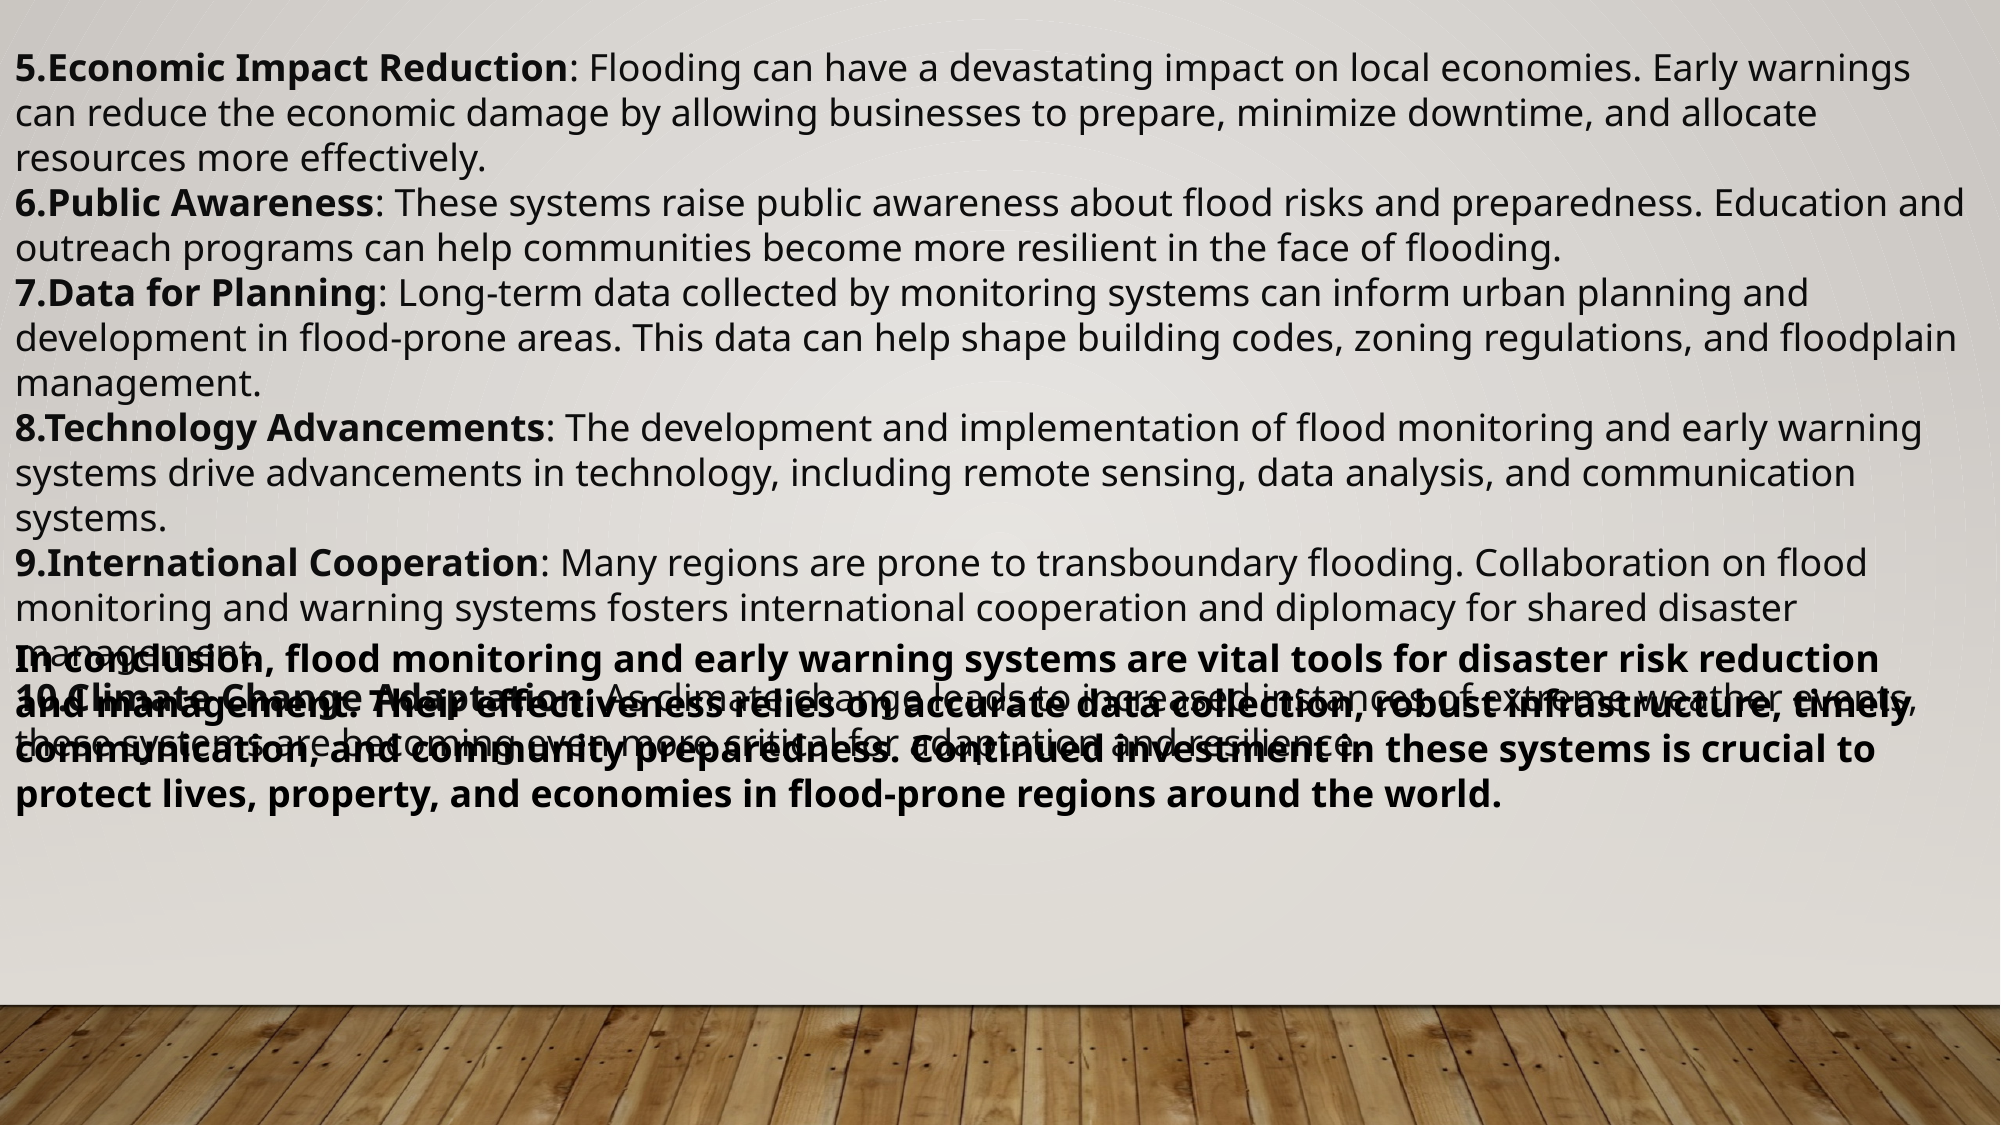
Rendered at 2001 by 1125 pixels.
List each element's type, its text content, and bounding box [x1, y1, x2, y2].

text_box In conclusion, flood monitoring and early warning systems are vital tools for disaster risk reduction and management. Their effectiveness relies on accurate data collection, robust infrastructure, timely communication, and community preparedness. Continued investment in these systems is crucial to protect lives, property, and economies in flood-prone regions around the world. [0, 627, 1953, 823]
text_box 5.Economic Impact Reduction: Flooding can have a devastating impact on local economies. Early warnings can reduce the economic damage by allowing businesses to prepare, minimize downtime, and allocate resources more effectively. 6.Public Awareness: These systems raise public awareness about flood risks and preparedness. Education and outreach programs can help communities become more resilient in the face of flooding. 7.Data for Planning: Long-term data collected by monitoring systems can inform urban planning and development in flood-prone areas. This data can help shape building codes, zoning regulations, and floodplain management. 8.Technology Advancements: The development and implementation of flood monitoring and early warning systems drive advancements in technology, including remote sensing, data analysis, and communication systems. 9.International Cooperation: Many regions are prone to transboundary flooding. Collaboration on flood monitoring and warning systems fosters international cooperation and diplomacy for shared disaster management. 10.Climate Change Adaptation: As climate change leads to increased instances of extreme weather events, these systems are becoming even more critical for adaptation and resilience. [0, 36, 1989, 772]
picture [0, 1005, 2000, 1125]
